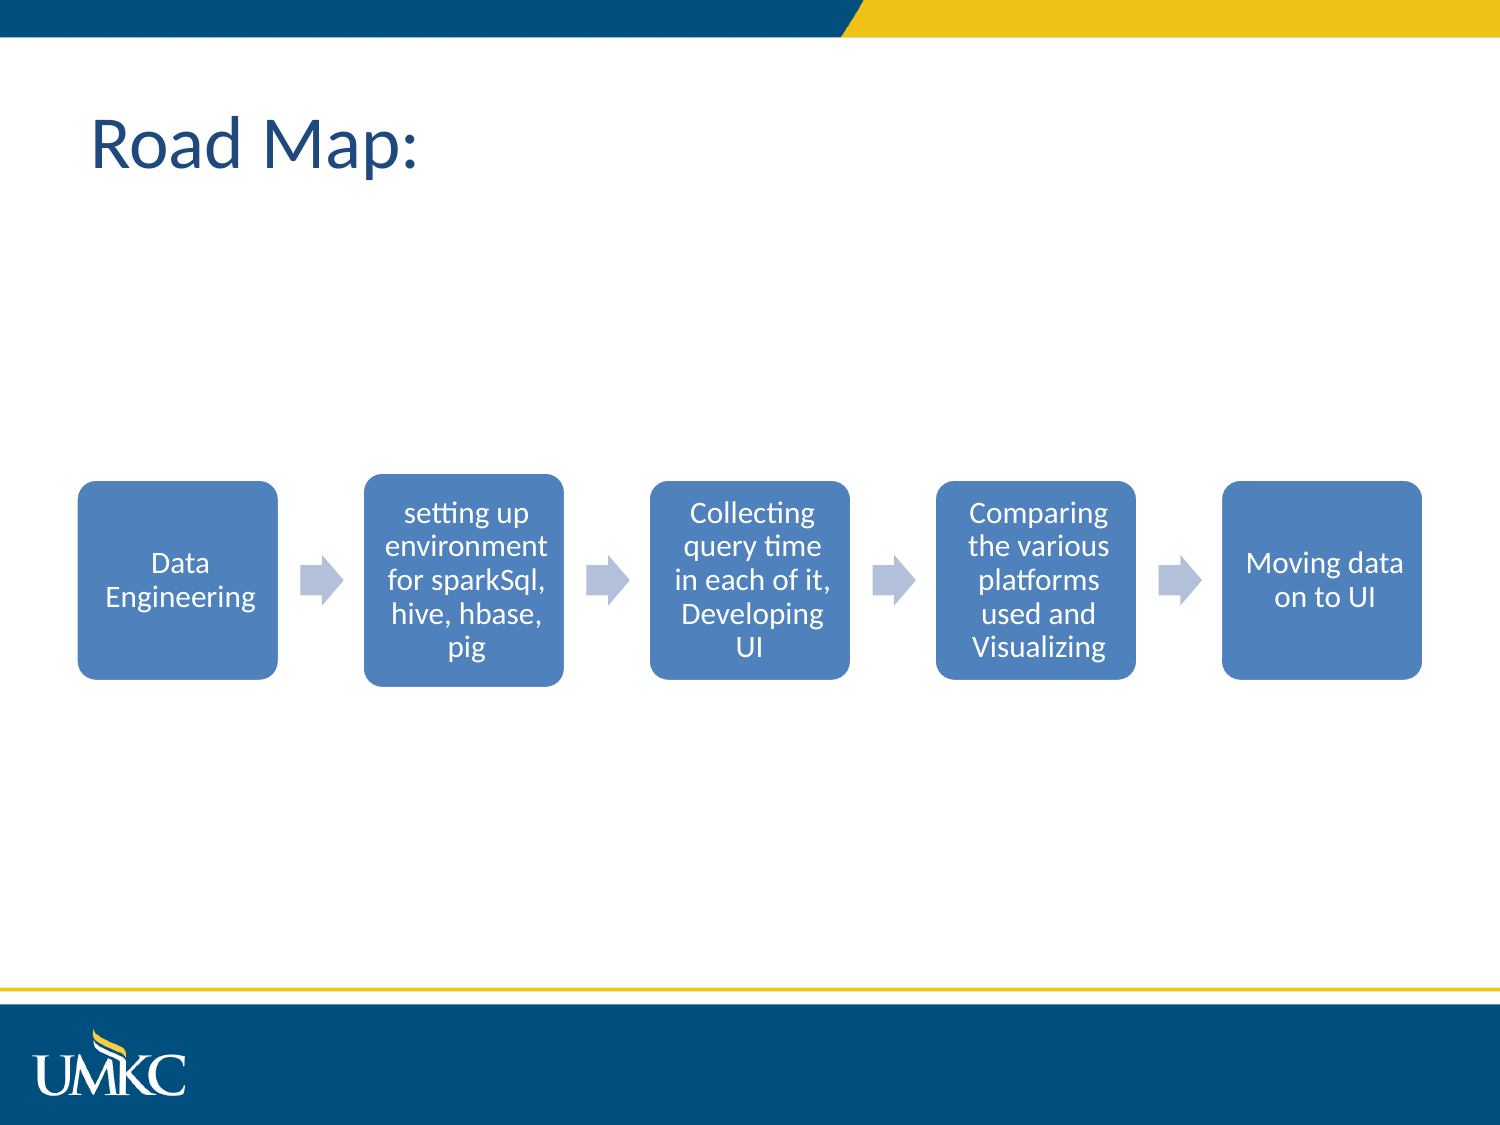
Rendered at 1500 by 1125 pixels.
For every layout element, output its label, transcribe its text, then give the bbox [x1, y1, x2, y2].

title Road Map: [75, 45, 1425, 208]
picture [0, 0, 1500, 1125]
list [74, 208, 1426, 952]
